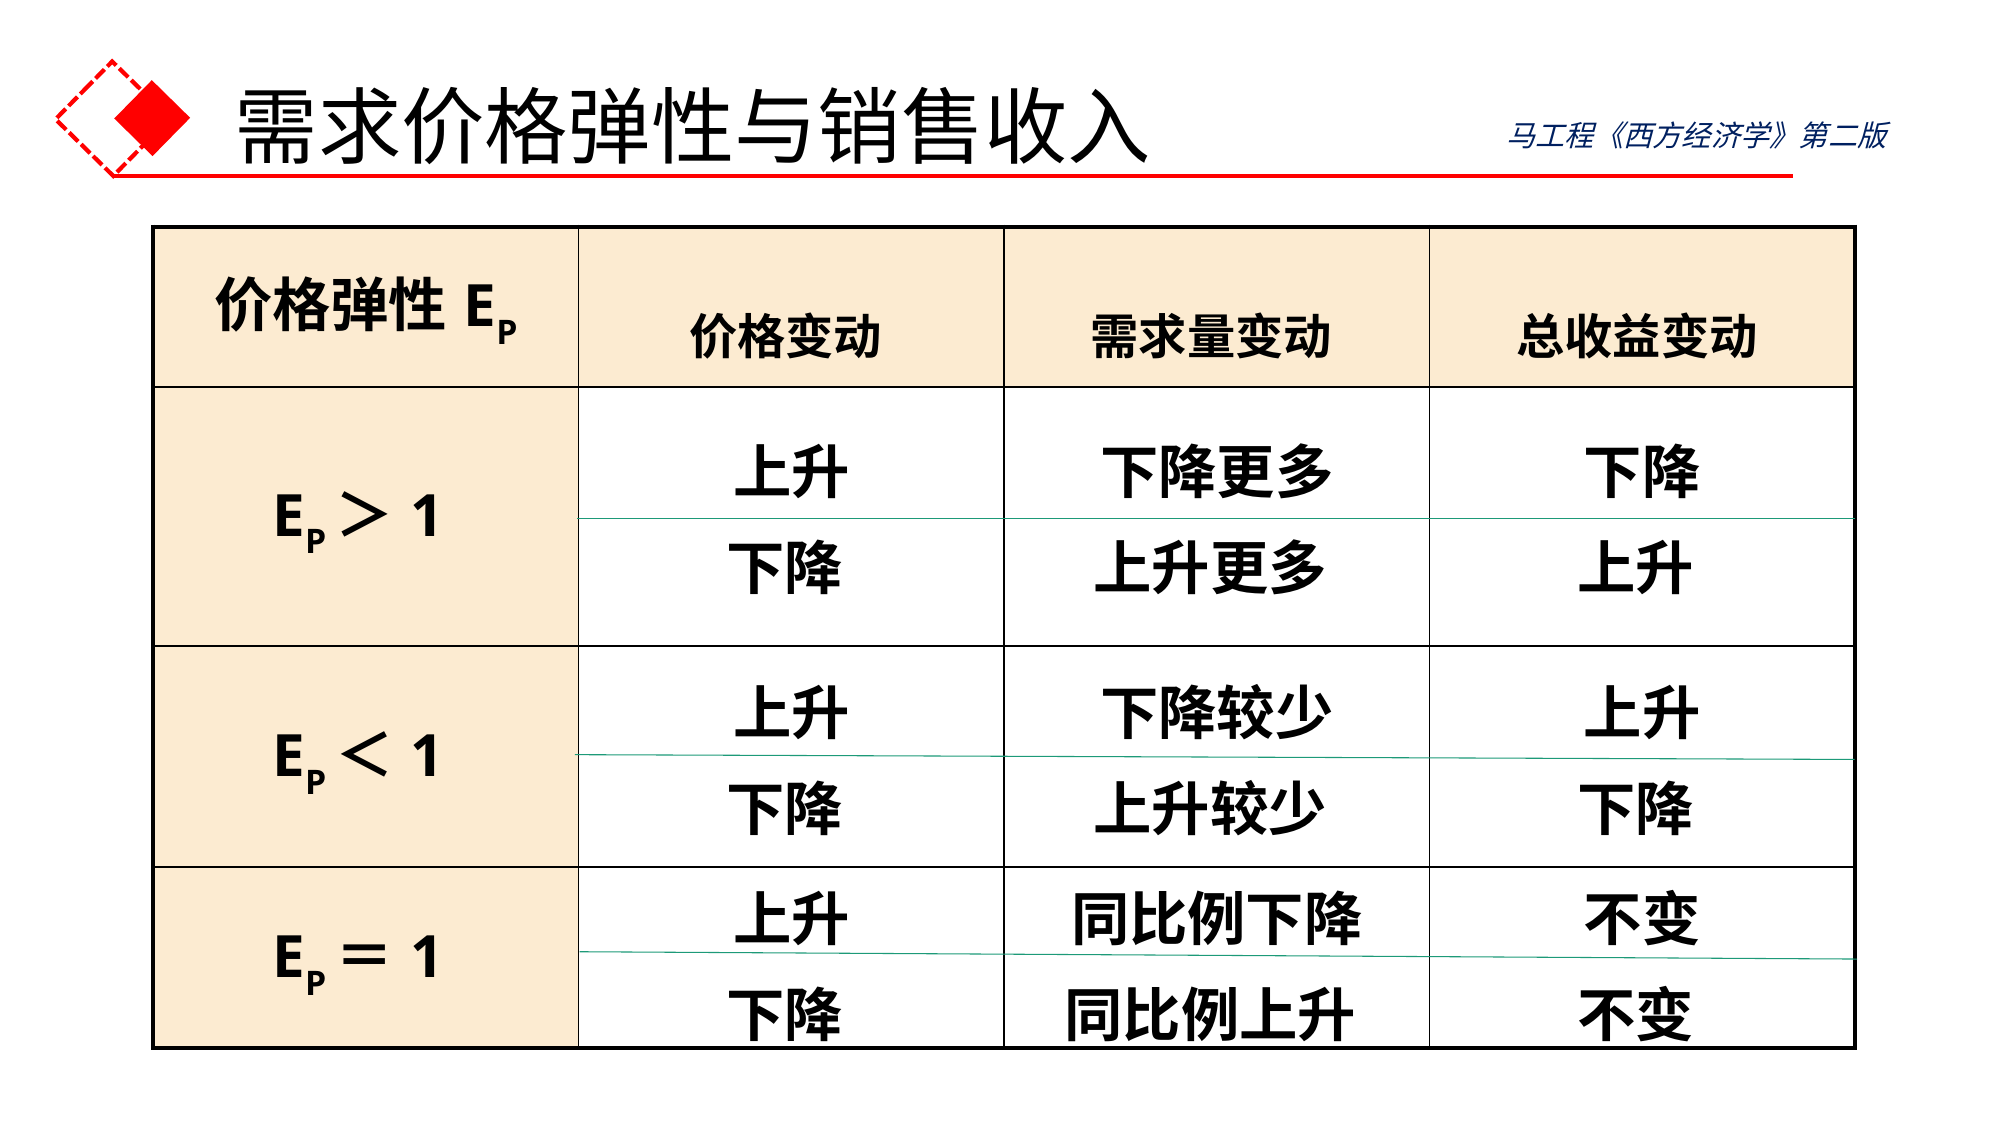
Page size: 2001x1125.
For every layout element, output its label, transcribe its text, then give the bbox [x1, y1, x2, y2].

table_cell 上升 下降 [579, 868, 1003, 951]
table_cell 同比例下降 同比例上升 [1005, 868, 1429, 951]
table_cell 下降 上升 [1430, 519, 1853, 645]
table_cell 下降 上升 [1430, 388, 1853, 518]
table_header 需求量变动 [1005, 229, 1429, 386]
table_cell 下降更多 上升更多 [1005, 388, 1429, 518]
table_cell 不变 不变 [1430, 868, 1853, 951]
table_cell EP＝1 [155, 868, 578, 1046]
table_cell EP＞1 [155, 388, 578, 645]
table_header 价格弹性EP [155, 229, 578, 386]
table_cell 上升 下降 [579, 519, 1003, 645]
table_cell 上升 下降 [579, 647, 1003, 754]
text_box 需求价格弹性与销售收入 [0, 66, 1390, 188]
table_cell 同比例下降 同比例上升 [1005, 960, 1429, 1046]
table_cell 上升 下降 [579, 388, 1003, 518]
text_box 马工程《西方经济学》第二版 [1491, 109, 1979, 160]
table_cell 上升 下降 [1430, 760, 1853, 866]
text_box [574, 754, 1855, 760]
table_header 总收益变动 [1430, 229, 1853, 386]
table_cell 下降较少 上升较少 [1005, 760, 1429, 866]
table_cell EP＜1 [155, 647, 578, 866]
table_cell 上升 下降 [1430, 647, 1853, 754]
table_cell 上升 下降 [579, 960, 1003, 1046]
table_cell 上升 下降 [579, 760, 1003, 866]
text_box [106, 61, 118, 66]
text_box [579, 951, 1858, 960]
table_cell 下降更多 上升更多 [1005, 519, 1429, 645]
table_header 价格变动 [579, 229, 1003, 386]
table_cell 不变 不变 [1430, 960, 1853, 1046]
table_cell 下降较少 上升较少 [1005, 647, 1429, 754]
